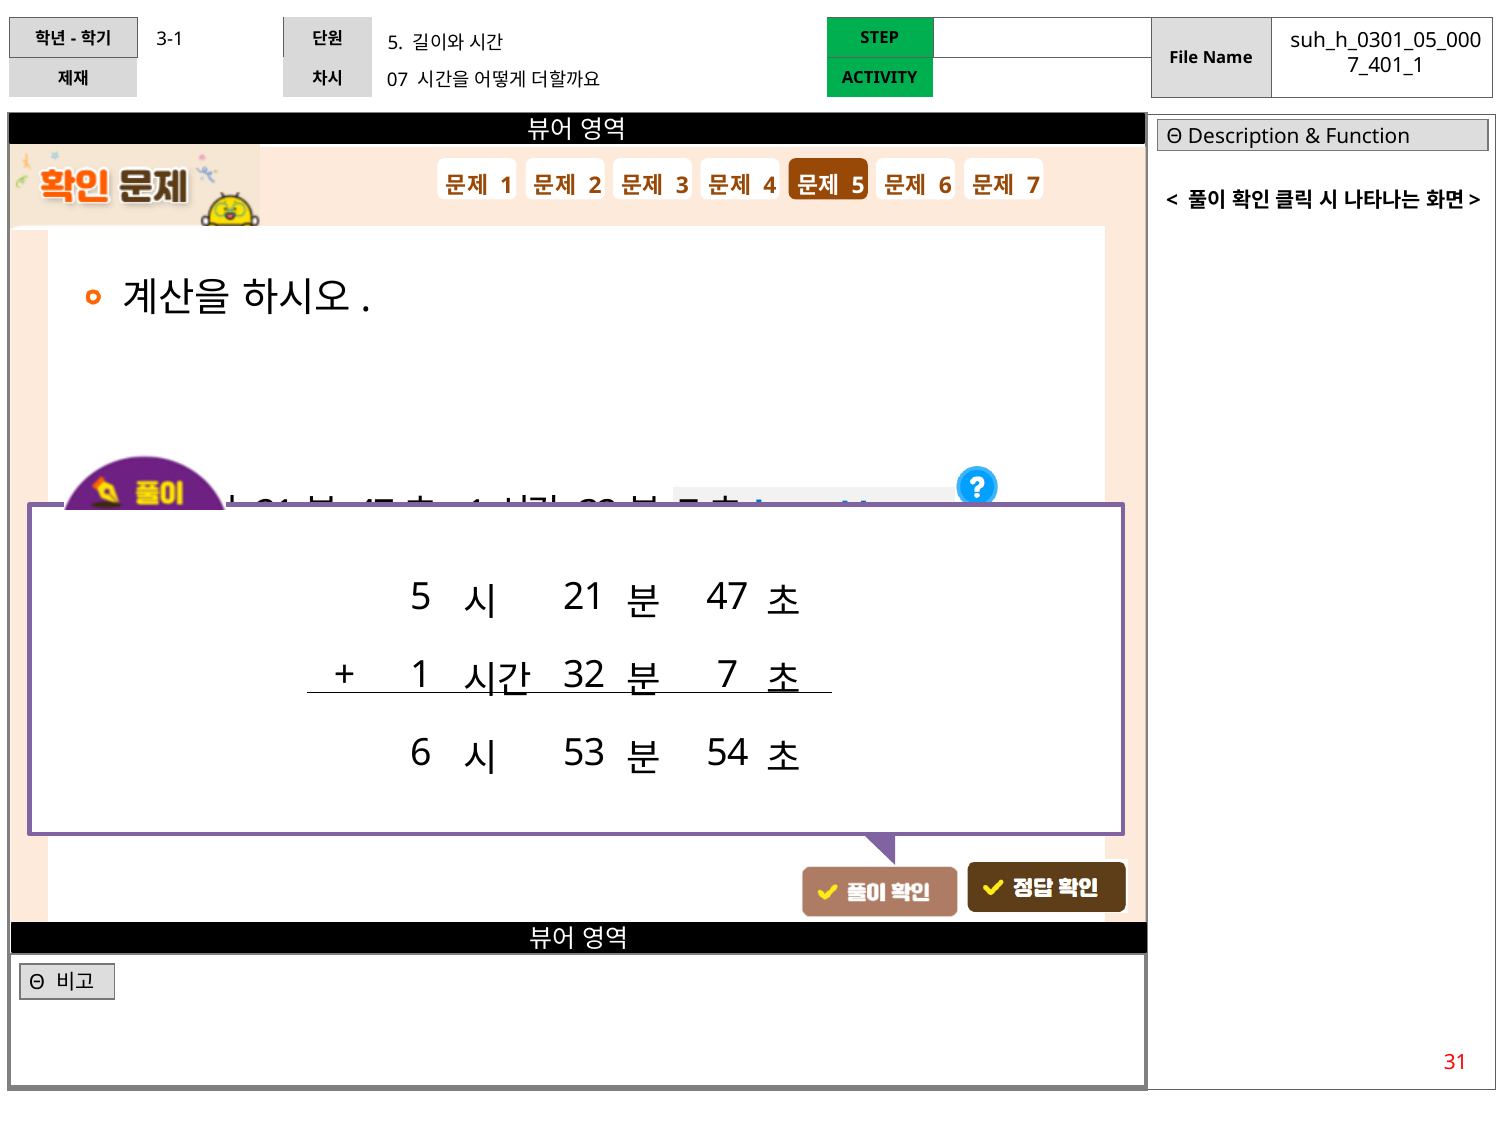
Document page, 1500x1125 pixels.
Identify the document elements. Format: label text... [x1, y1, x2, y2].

text_box 계산을 하시오. [107, 264, 1087, 327]
text_box 문제 6 [892, 149, 979, 205]
picture [10, 144, 260, 230]
picture [82, 285, 103, 307]
text_box 문제 7 [979, 149, 1067, 205]
text_box 3-1 [141, 18, 284, 55]
text_box 문제 4 [716, 149, 804, 205]
picture [965, 858, 1129, 913]
text_box 문제 2 [541, 149, 629, 205]
table_header Θ Description & Function [1158, 120, 1487, 150]
text_box suh_h_0301_05_0007_401_1 [1271, 18, 1500, 84]
text_box 07 시간을 어떻게 더할까요 [372, 60, 821, 96]
text_box 5. 길이와 시간 [372, 23, 828, 48]
text_box 문제 3 [629, 149, 716, 205]
text_box < 풀이 확인 클릭 시 나타나는 화면> [1151, 179, 1500, 294]
text_box 문제 1 [430, 149, 541, 205]
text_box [29, 449, 1124, 866]
picture [800, 866, 958, 918]
text_box 문제 5 [804, 149, 892, 205]
